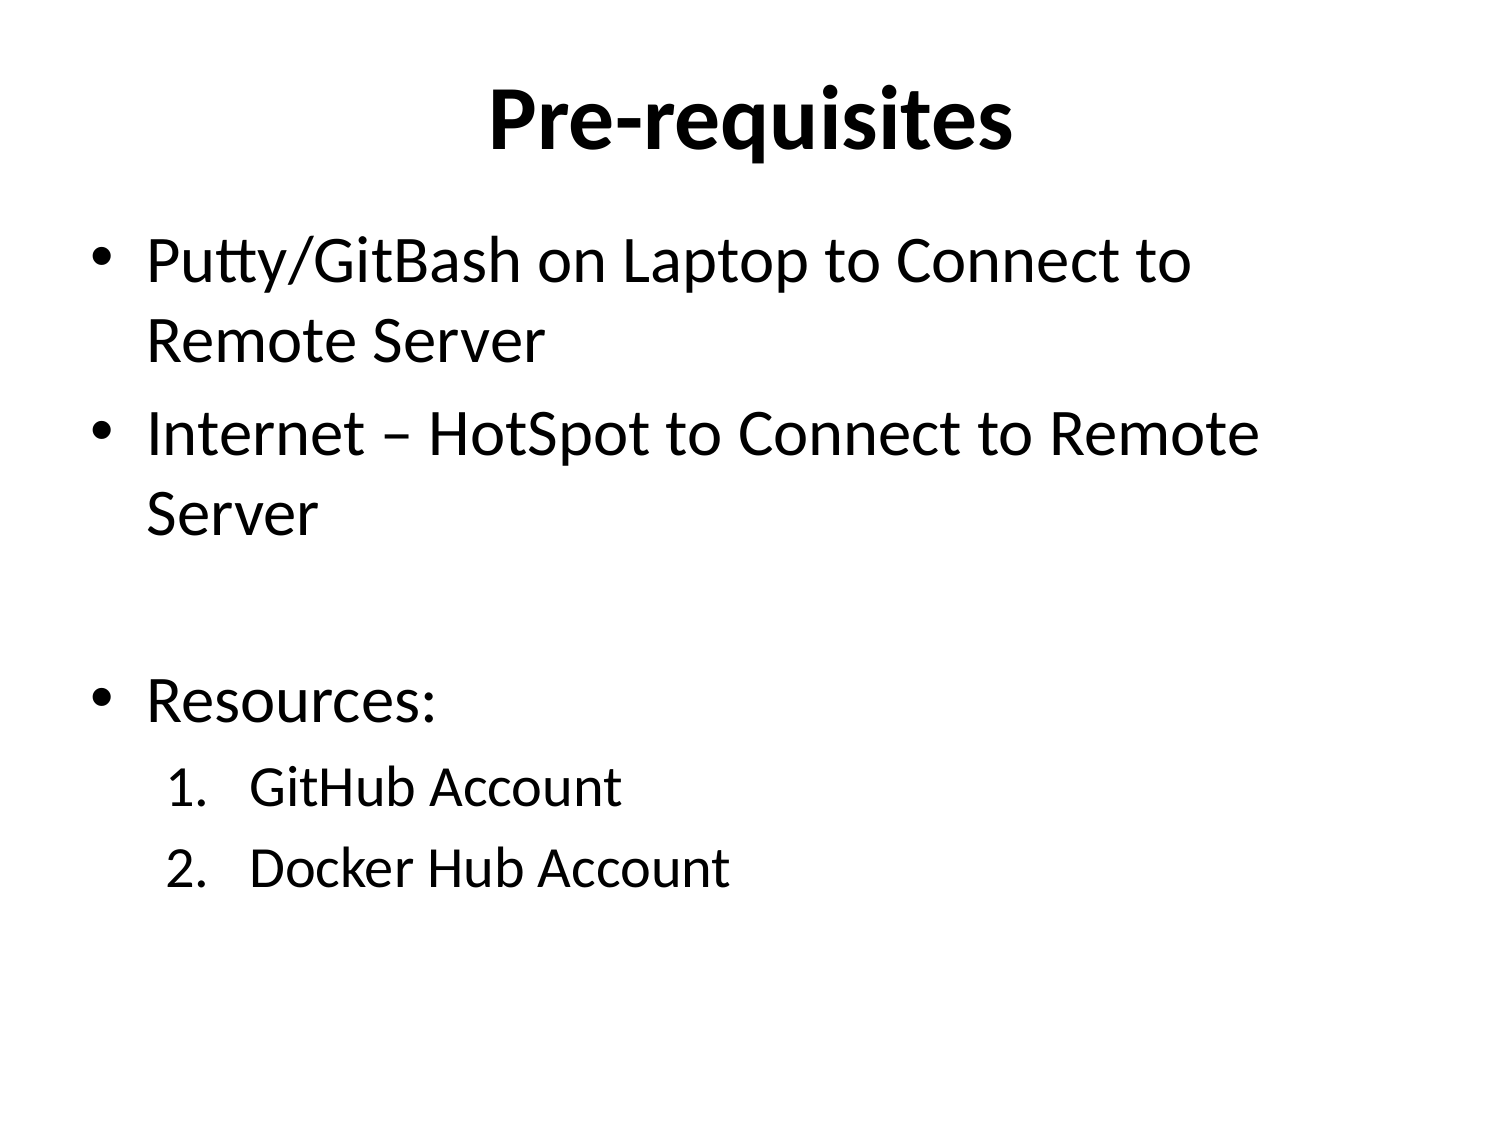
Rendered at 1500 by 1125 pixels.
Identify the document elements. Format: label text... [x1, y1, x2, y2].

title Pre-requisites [76, 19, 1427, 207]
list Putty/GitBash on Laptop to Connect to Remote Server Internet – HotSpot to Connect to Remote Server Resources: GitHub Account Docker Hub Account [75, 208, 1425, 1083]
